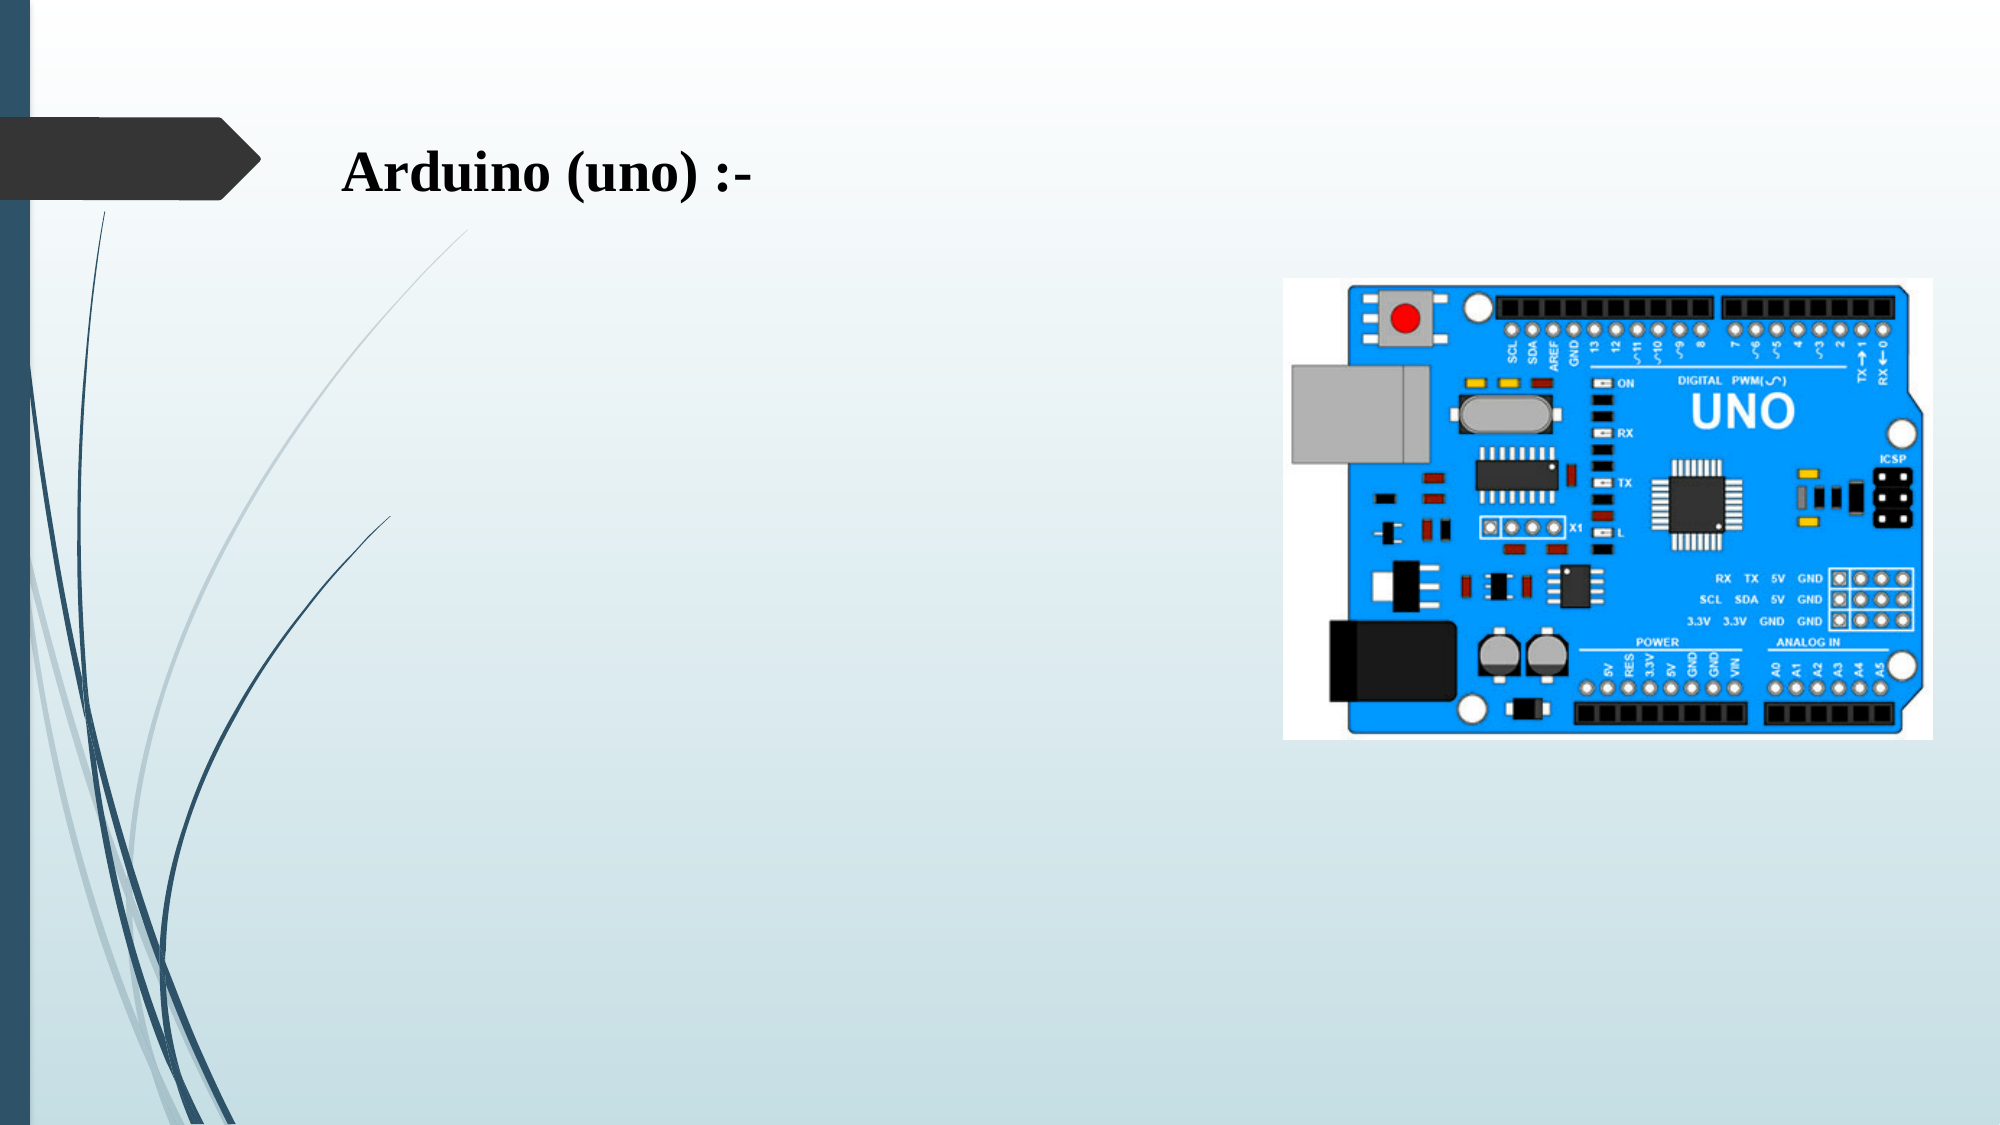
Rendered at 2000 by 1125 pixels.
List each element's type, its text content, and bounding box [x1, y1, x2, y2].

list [1282, 278, 1934, 740]
text_box Arduino (uno) :- [326, 125, 847, 211]
